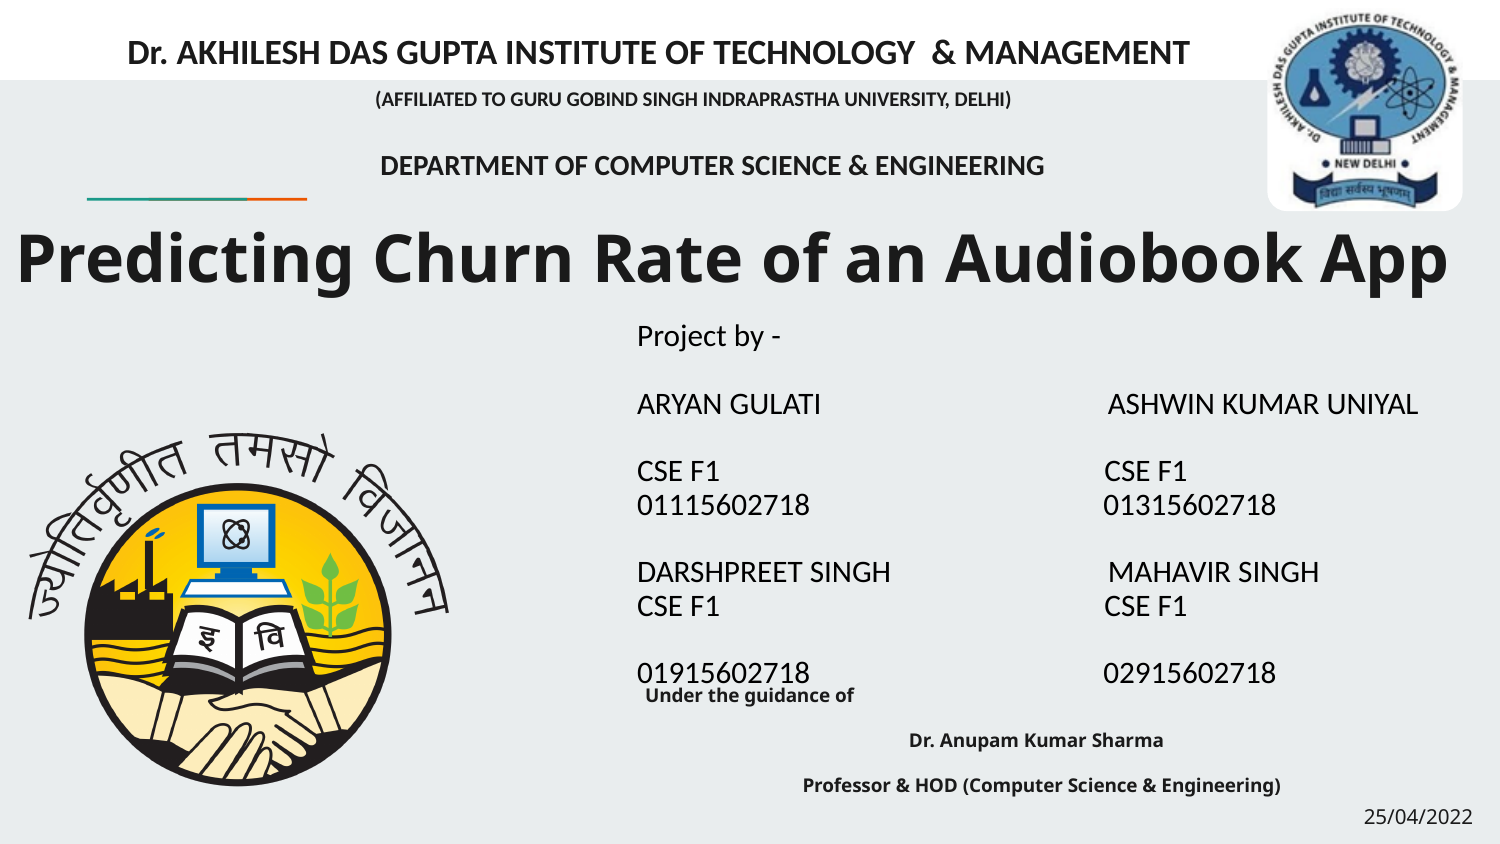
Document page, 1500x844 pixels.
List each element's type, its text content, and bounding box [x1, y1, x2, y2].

text_box Under the guidance of Dr. Anupam Kumar Sharma Professor & HOD (Computer Science & Engineering) [615, 668, 1463, 812]
title Predicting Churn Rate of an Audiobook App [0, 201, 1487, 405]
picture [24, 429, 454, 790]
text_box 25/04/2022 [1348, 788, 1500, 844]
subtitle Project by - ARYAN GULATI ASHWIN KUMAR UNIYAL CSE F1 CSE F1 01115602718 01315602718 DARSHPREET SINGH MAHAVIR SINGH CSE F1 CSE F1 01915602718 02915602718 [622, 304, 1456, 652]
picture [1267, 7, 1463, 212]
text_box Dr. AKHILESH DAS GUPTA INSTITUTE OF TECHNOLOGY & MANAGEMENT (AFFILIATED TO GURU GOBIND SINGH INDRAPRASTHA UNIVERSITY, DELHI) DEPARTMENT OF COMPUTER SCIENCE & ENGINEERING [77, 8, 1258, 196]
